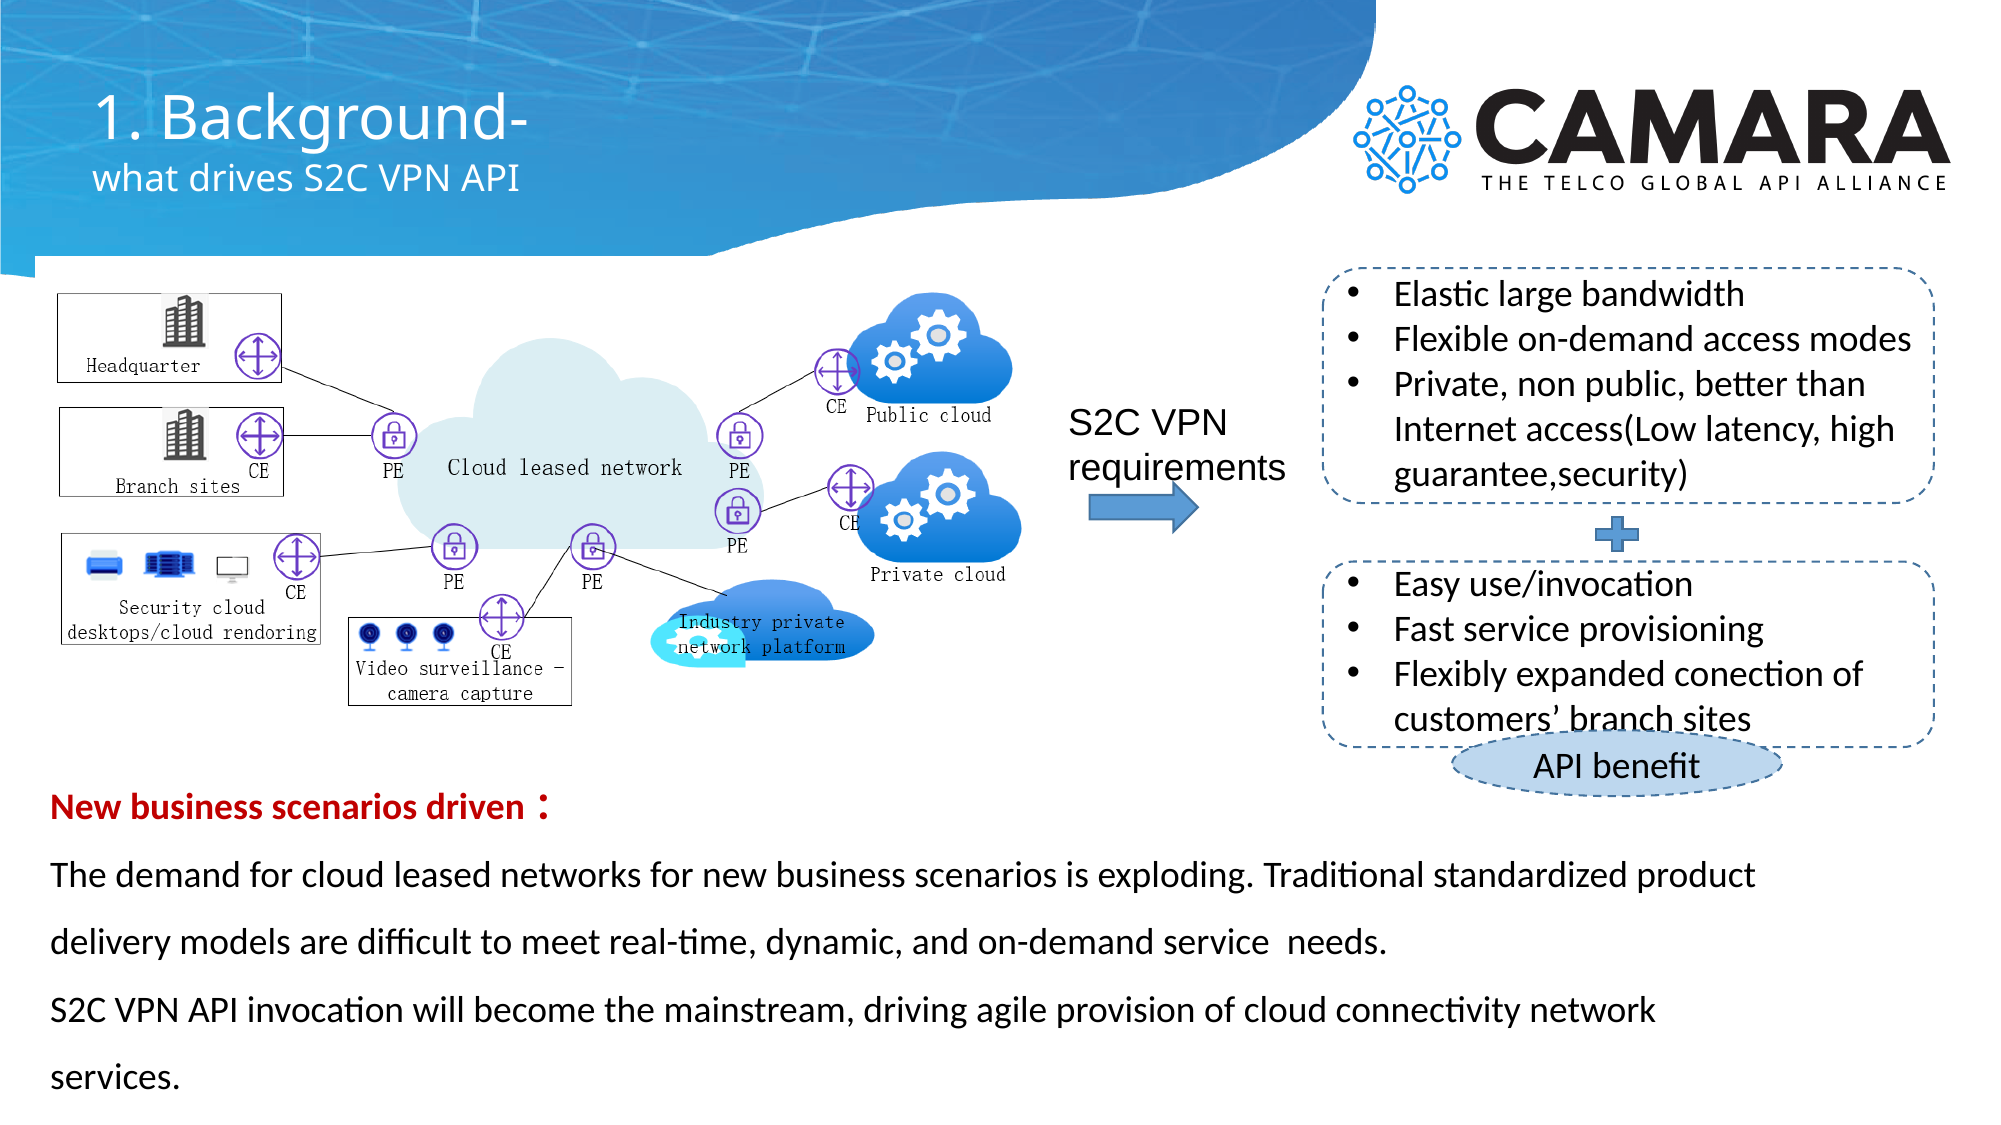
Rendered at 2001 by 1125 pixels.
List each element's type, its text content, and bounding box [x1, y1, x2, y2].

text_box API benefit [1451, 729, 1783, 798]
text_box [1088, 496, 1200, 535]
text_box [1595, 516, 1639, 552]
text_box S2C VPN requirements [1053, 391, 1305, 496]
picture [0, 0, 1955, 719]
title 1. Background- what drives S2C VPN API [77, 71, 1107, 208]
text_box Easy use/invocation Fast service provisioning Flexibly expanded conection of customers’ branch sites [1332, 551, 1965, 749]
text_box Elastic large bandwidth Flexible on-demand access modes Private, non public, better than Internet access(Low latency, high guarantee,security) [1332, 261, 1965, 549]
text_box [1321, 570, 1332, 740]
text_box New business scenarios driven： The demand for cloud leased networks for new business scenarios is exploding. Traditional standardized product delivery models are difficult to meet real-time, dynamic, and on-demand service needs. S2C VPN API invocation will become the mainstream, driving agile provision of cloud connectivity network services. [35, 752, 1809, 1071]
text_box [1321, 282, 1332, 491]
